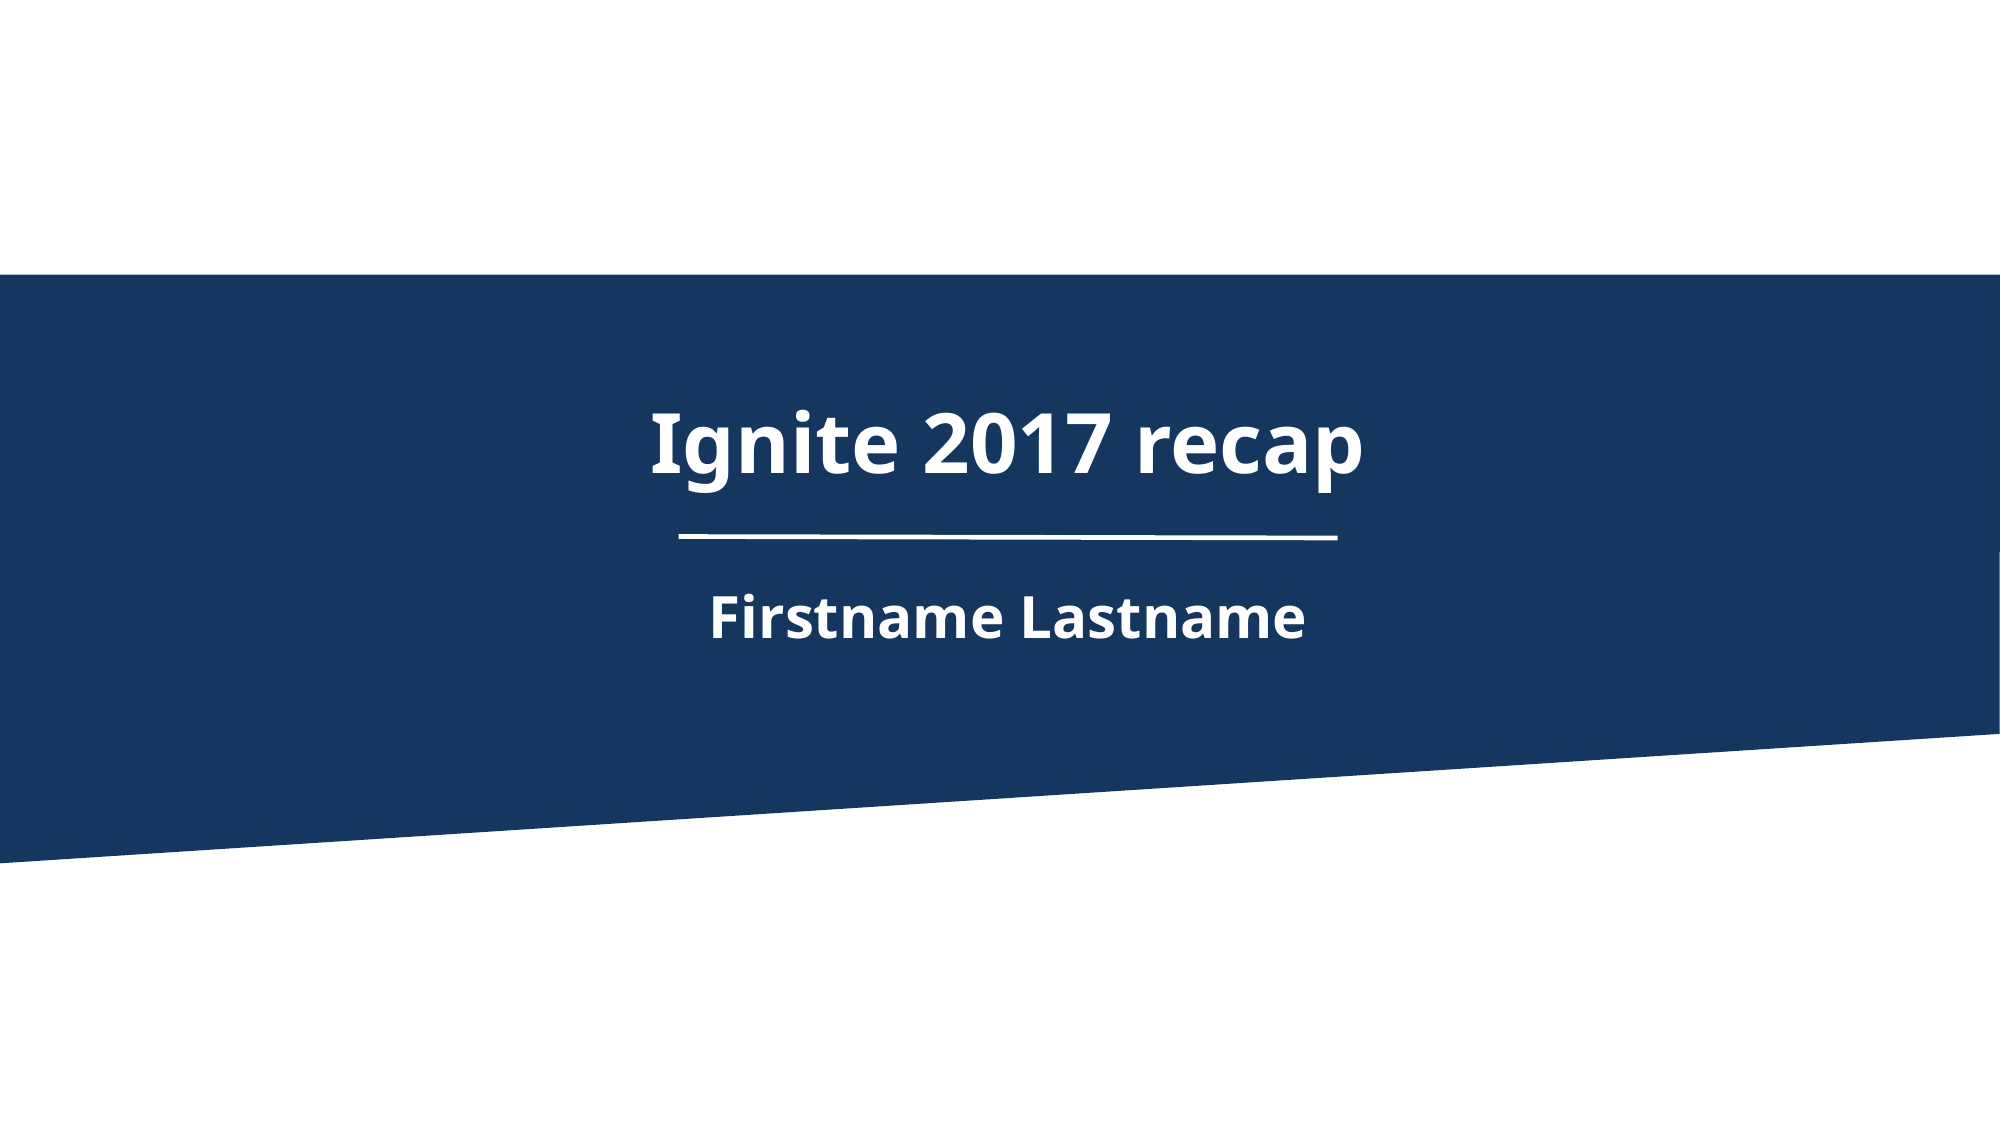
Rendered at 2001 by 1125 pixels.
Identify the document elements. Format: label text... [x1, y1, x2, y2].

text_box Firstname Lastname [8, 528, 2000, 704]
title Ignite 2017 recap [8, 353, 2000, 528]
text_box [0, 272, 2000, 865]
